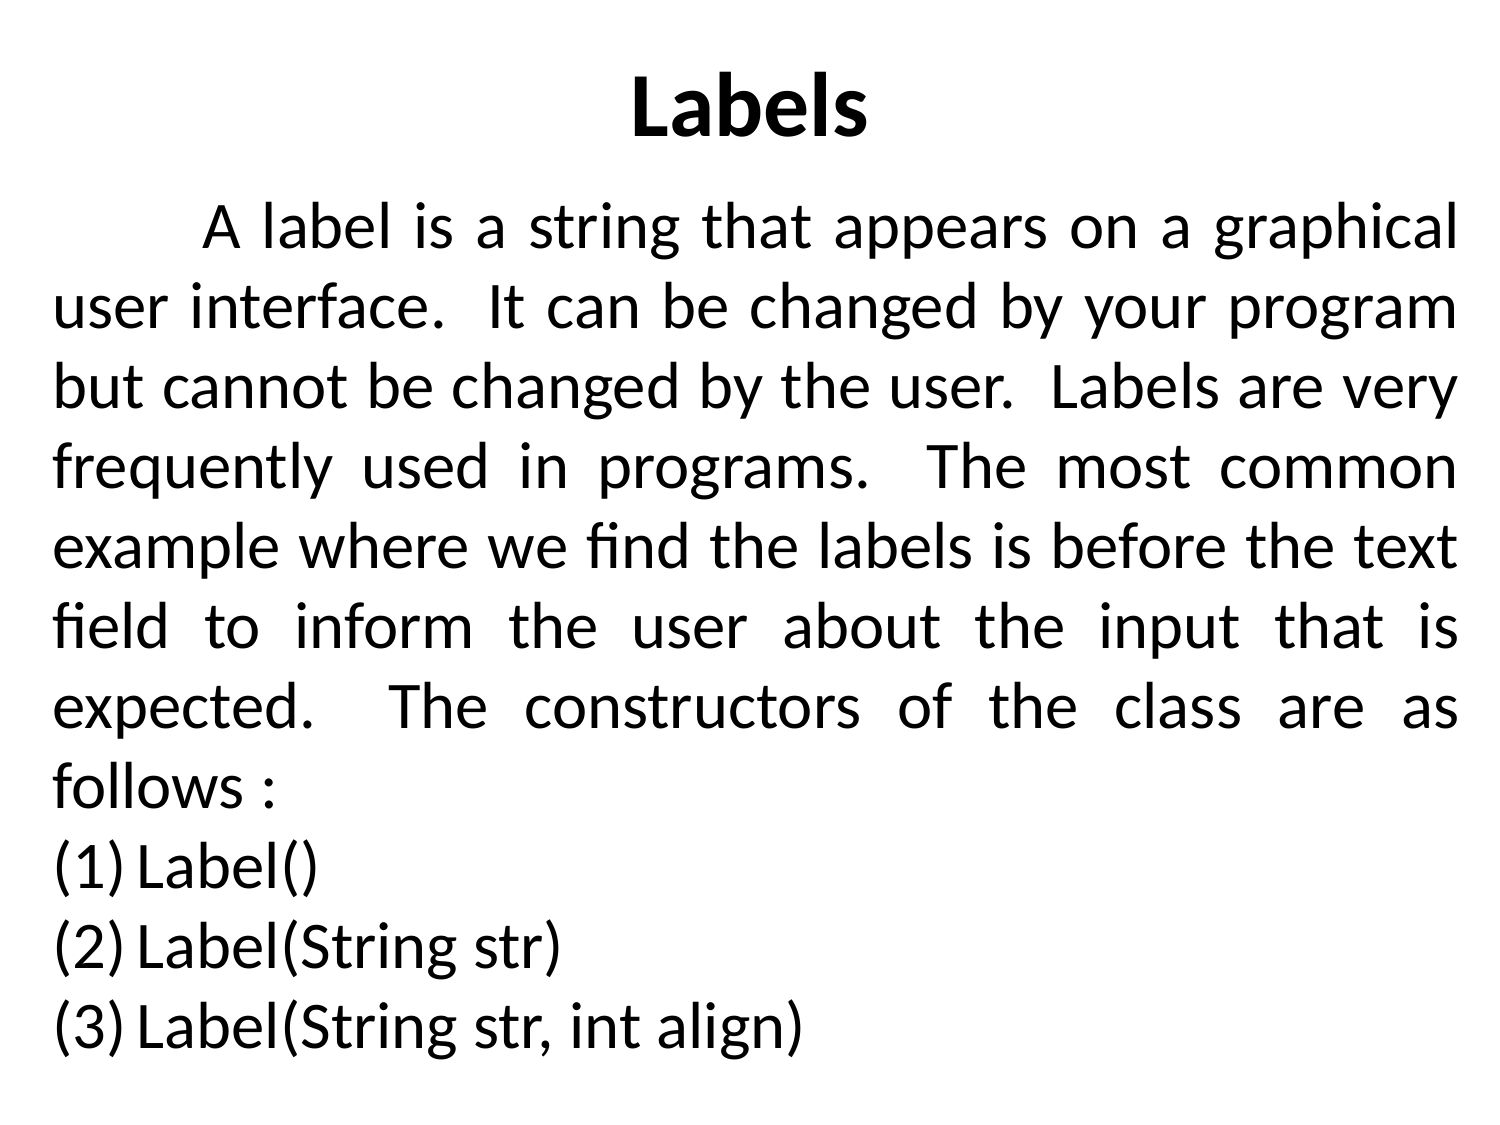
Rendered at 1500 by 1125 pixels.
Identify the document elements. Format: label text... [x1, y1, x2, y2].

text_box A label is a string that appears on a graphical user interface. It can be changed by your program but cannot be changed by the user. Labels are very frequently used in programs. The most common example where we find the labels is before the text field to inform the user about the input that is expected. The constructors of the class are as follows : Label() Label(String str) Label(String str, int align) [37, 174, 1475, 1070]
title Labels [0, 24, 1500, 175]
